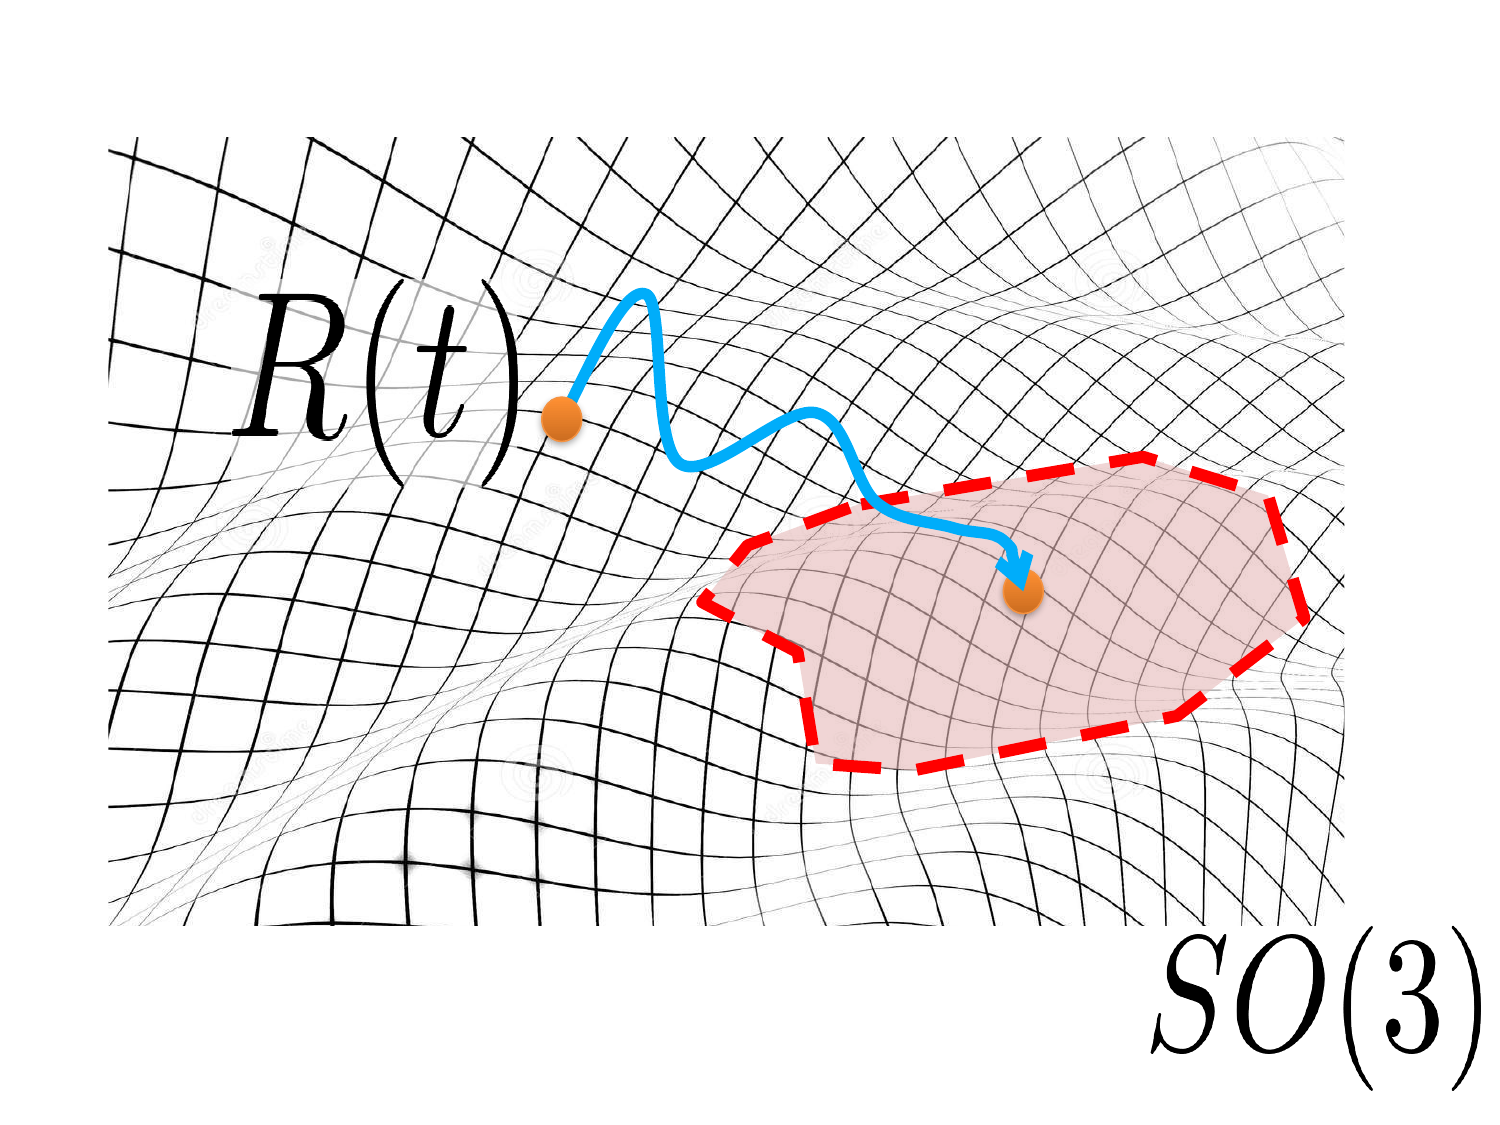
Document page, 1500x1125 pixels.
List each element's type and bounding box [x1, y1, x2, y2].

picture [108, 136, 1482, 1092]
